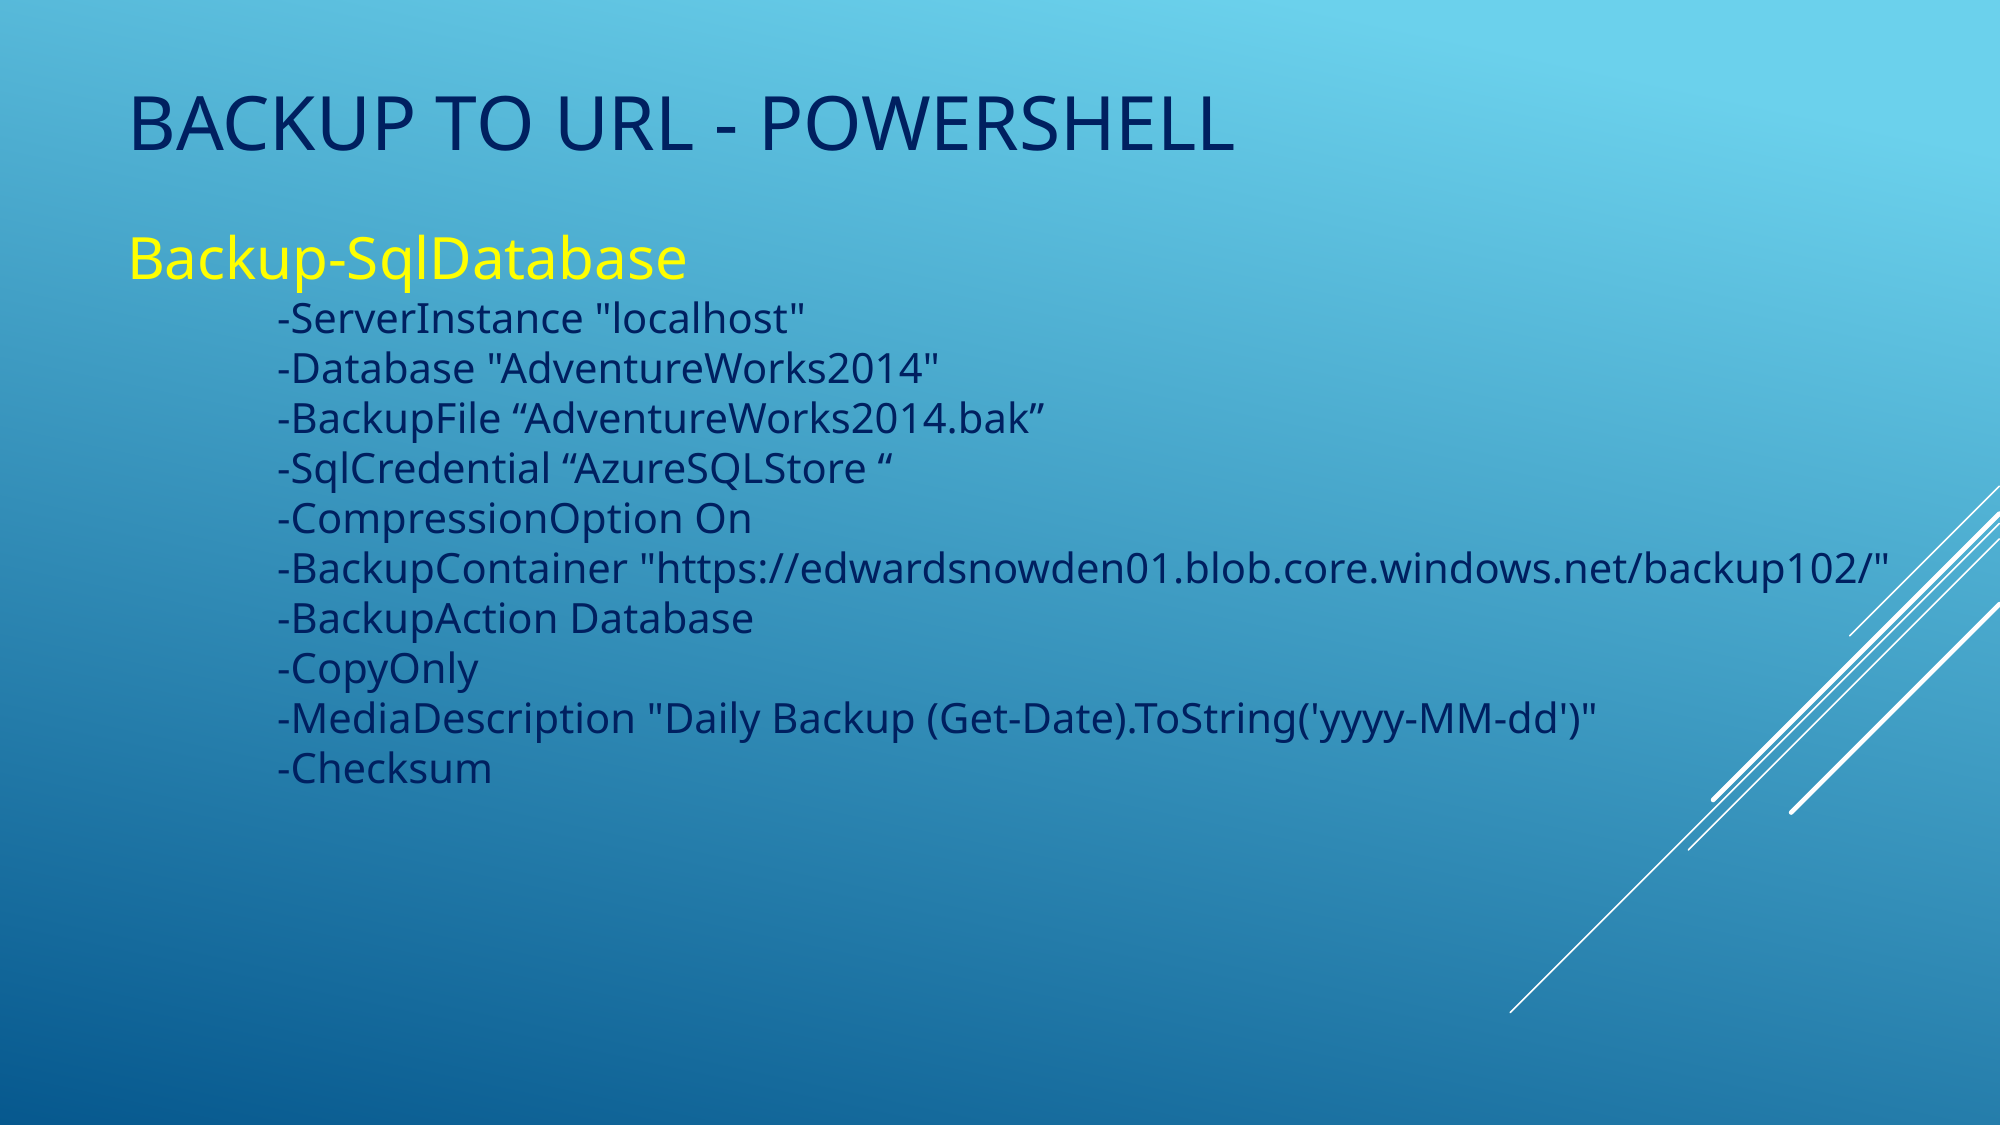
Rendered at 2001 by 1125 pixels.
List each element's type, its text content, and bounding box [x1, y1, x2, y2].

title BacKup to URL - Powershell [112, 52, 1666, 189]
text_box Backup-SqlDatabase -ServerInstance "localhost" -Database "AdventureWorks2014" -BackupFile “AdventureWorks2014.bak” -SqlCredential “AzureSQLStore “ -CompressionOption On -BackupContainer "https://edwardsnowden01.blob.core.windows.net/backup102/" -BackupAction Database -CopyOnly -MediaDescription "Daily Backup (Get-Date).ToString('yyyy-MM-dd')" -Checksum [112, 214, 1986, 800]
